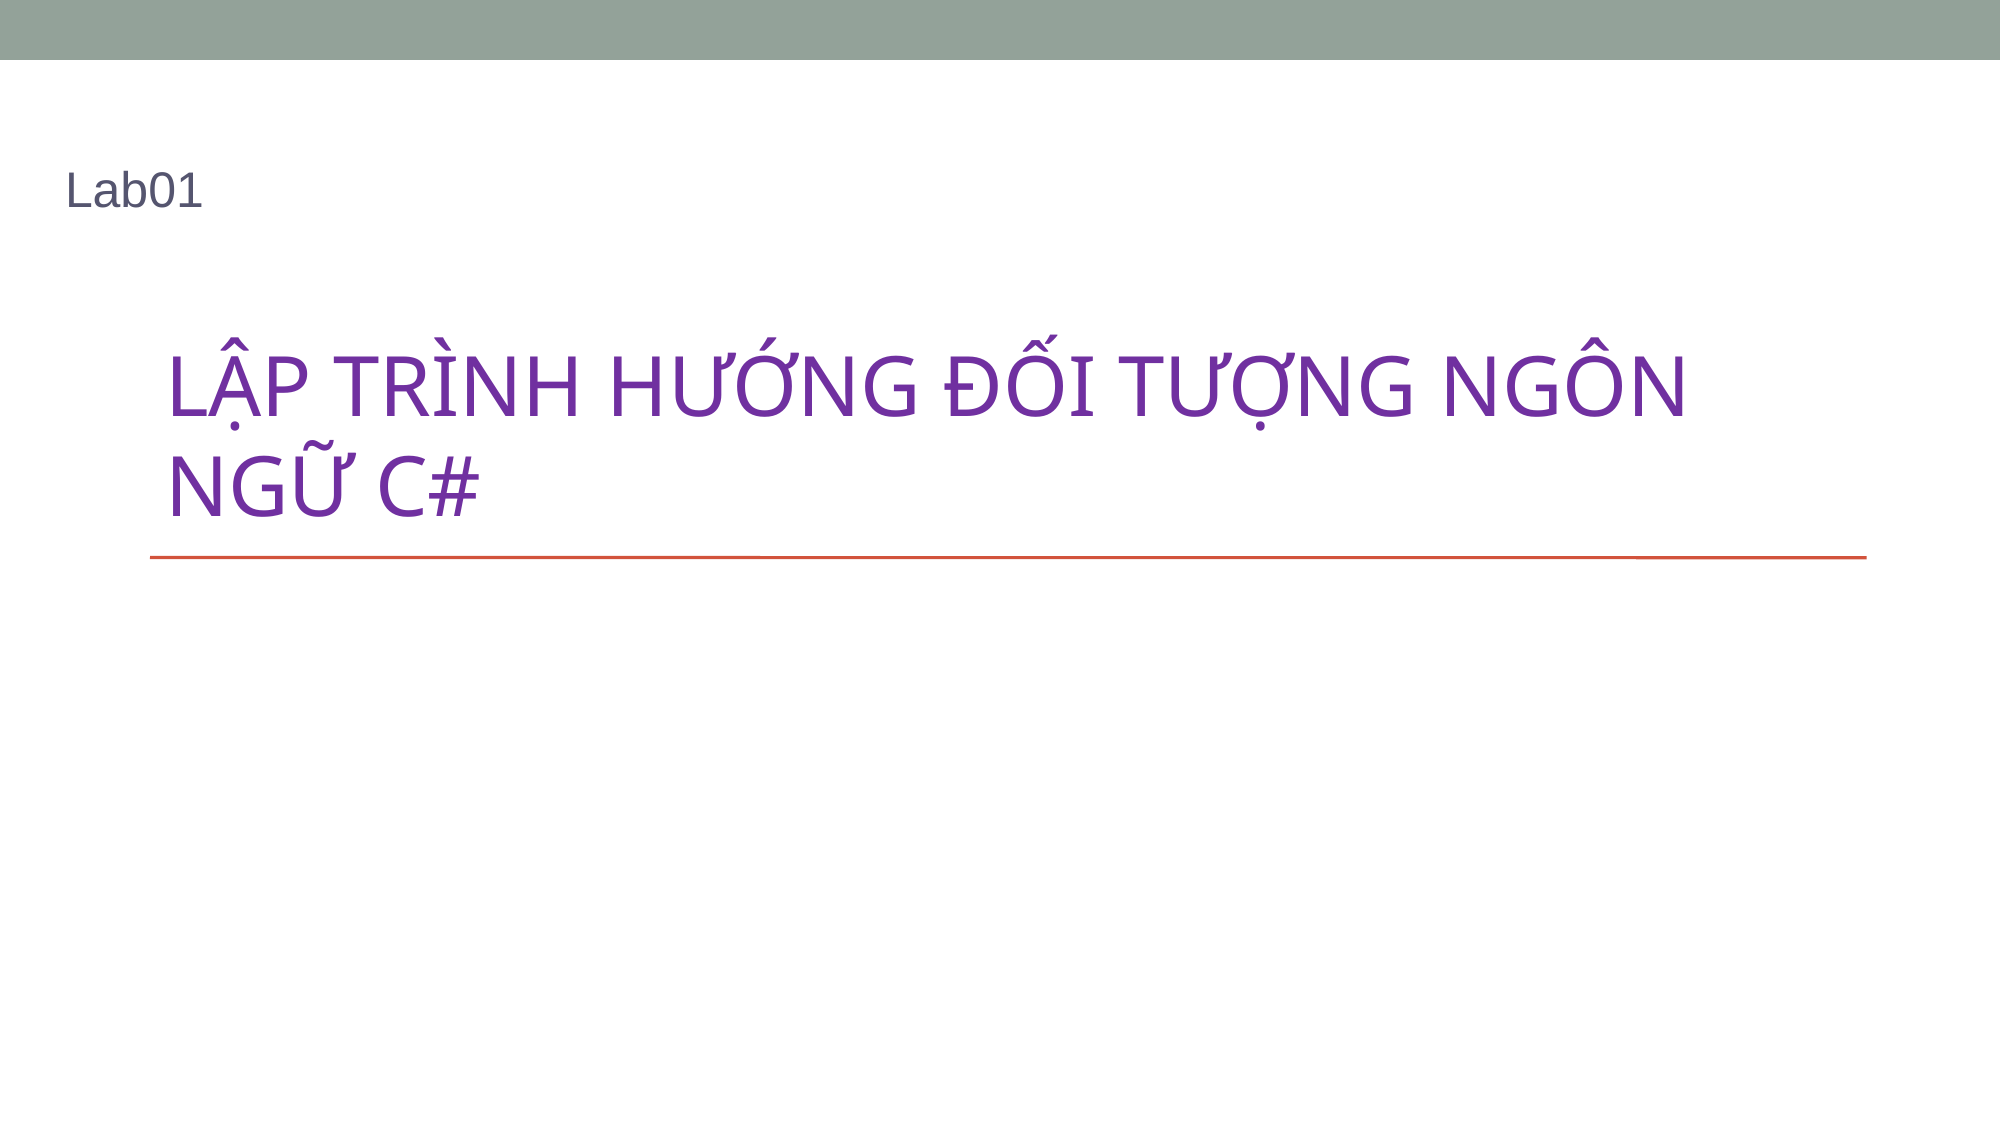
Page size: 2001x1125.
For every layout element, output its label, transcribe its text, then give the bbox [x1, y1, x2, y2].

title LẬP TRÌNH HƯỚNG ĐỐI TƯỢNG NGÔN NGỮ C# [150, 224, 1867, 542]
subtitle Lab01 [50, 149, 1450, 300]
